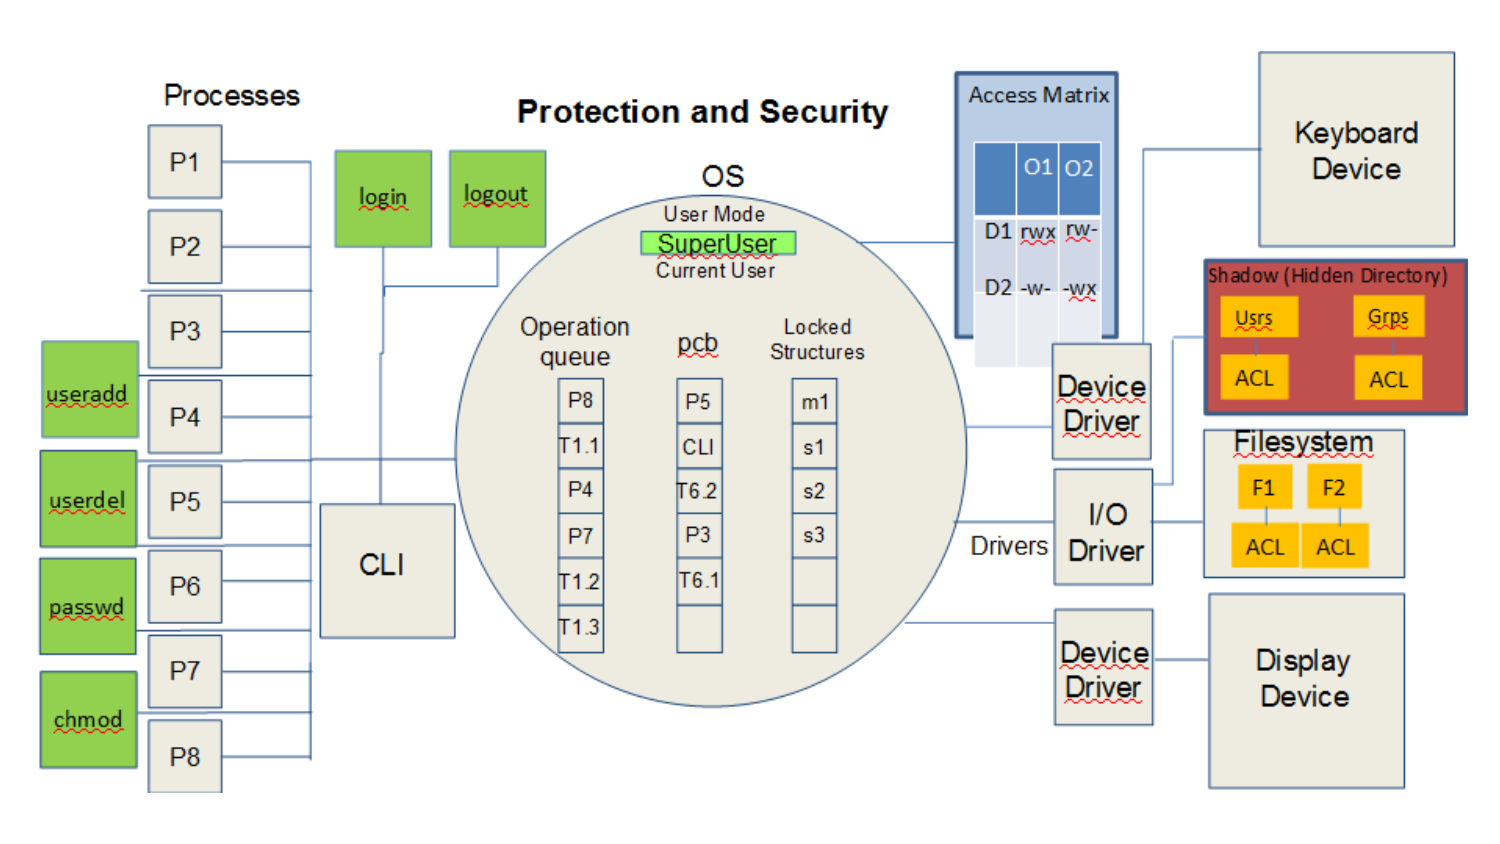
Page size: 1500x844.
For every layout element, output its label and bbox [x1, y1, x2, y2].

picture [32, 51, 1468, 793]
